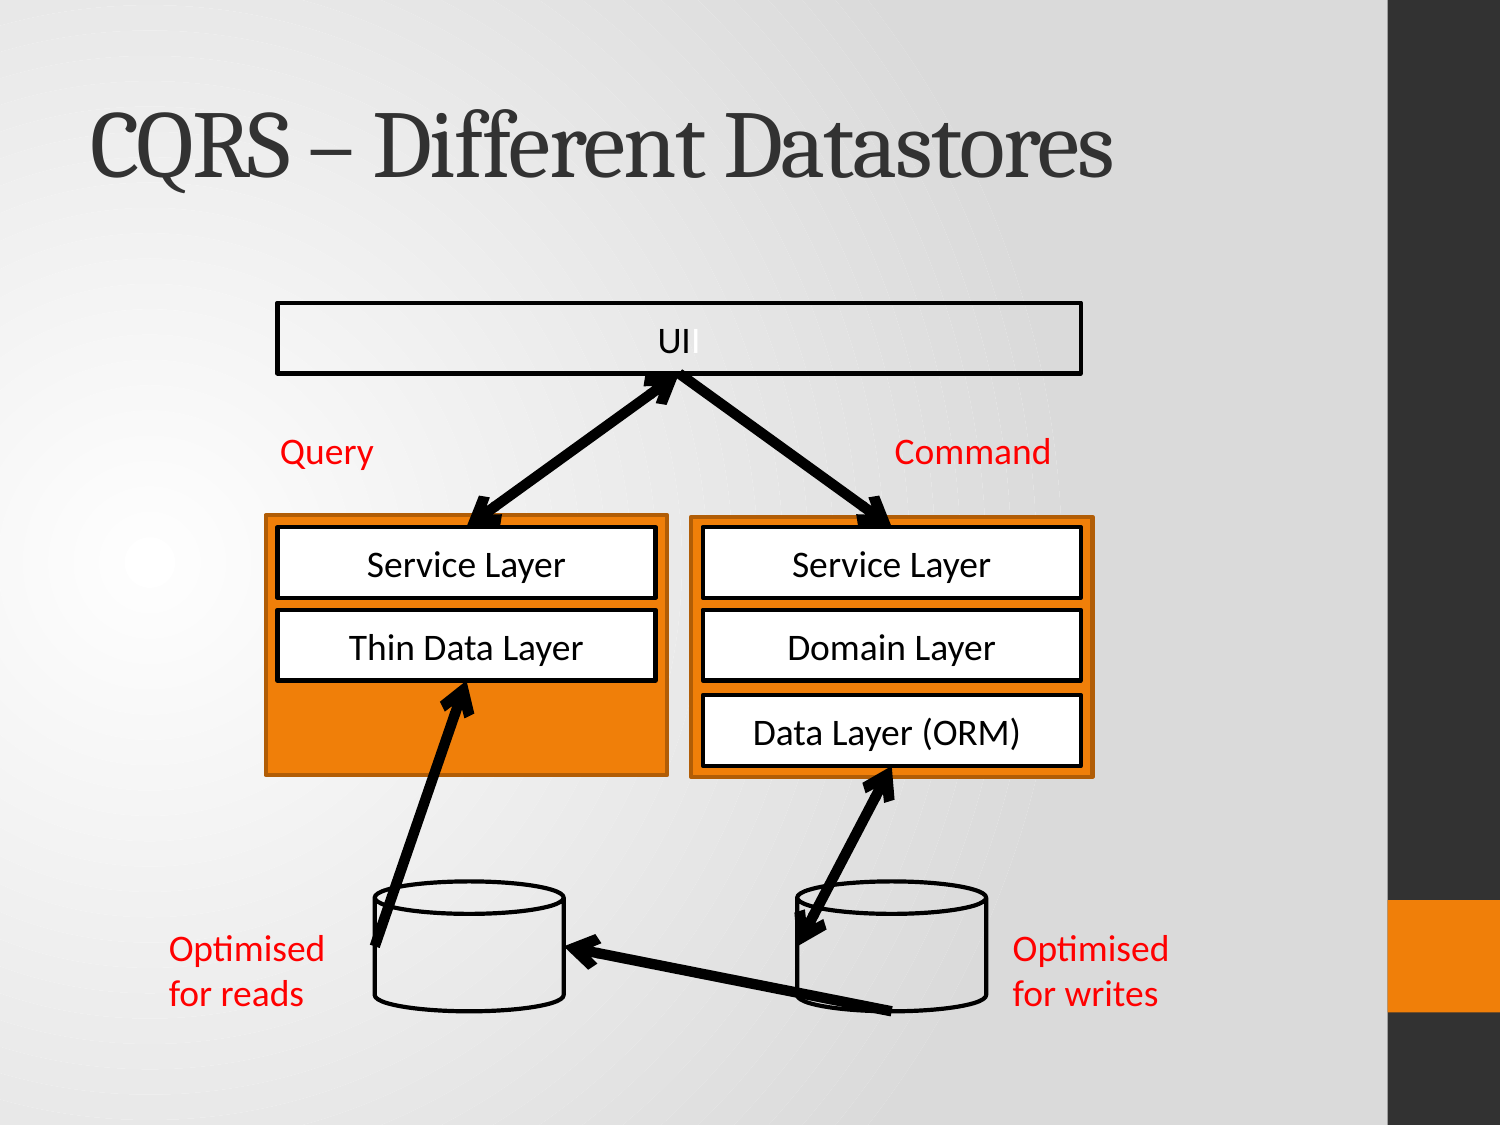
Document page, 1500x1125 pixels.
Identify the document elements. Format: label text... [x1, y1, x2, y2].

text_box Data Layer (ORM)I [701, 693, 1083, 768]
text_box [689, 515, 1095, 779]
text_box Service Layer [701, 525, 1083, 600]
text_box Query [265, 419, 463, 480]
text_box UII [275, 301, 1083, 376]
text_box Thin Data Layer [275, 608, 658, 683]
title CQRS – Different Datastores [75, 45, 1325, 233]
text_box Domain Layer [701, 608, 1083, 683]
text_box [465, 680, 470, 882]
text_box Command [903, 419, 1093, 480]
text_box [795, 879, 989, 1014]
text_box Optimised for reads [153, 916, 361, 1021]
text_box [689, 372, 893, 528]
text_box [372, 879, 566, 1014]
text_box [264, 513, 669, 777]
text_box Optimised for writes [997, 916, 1211, 1021]
text_box Service Layer [275, 525, 658, 600]
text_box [465, 372, 680, 528]
